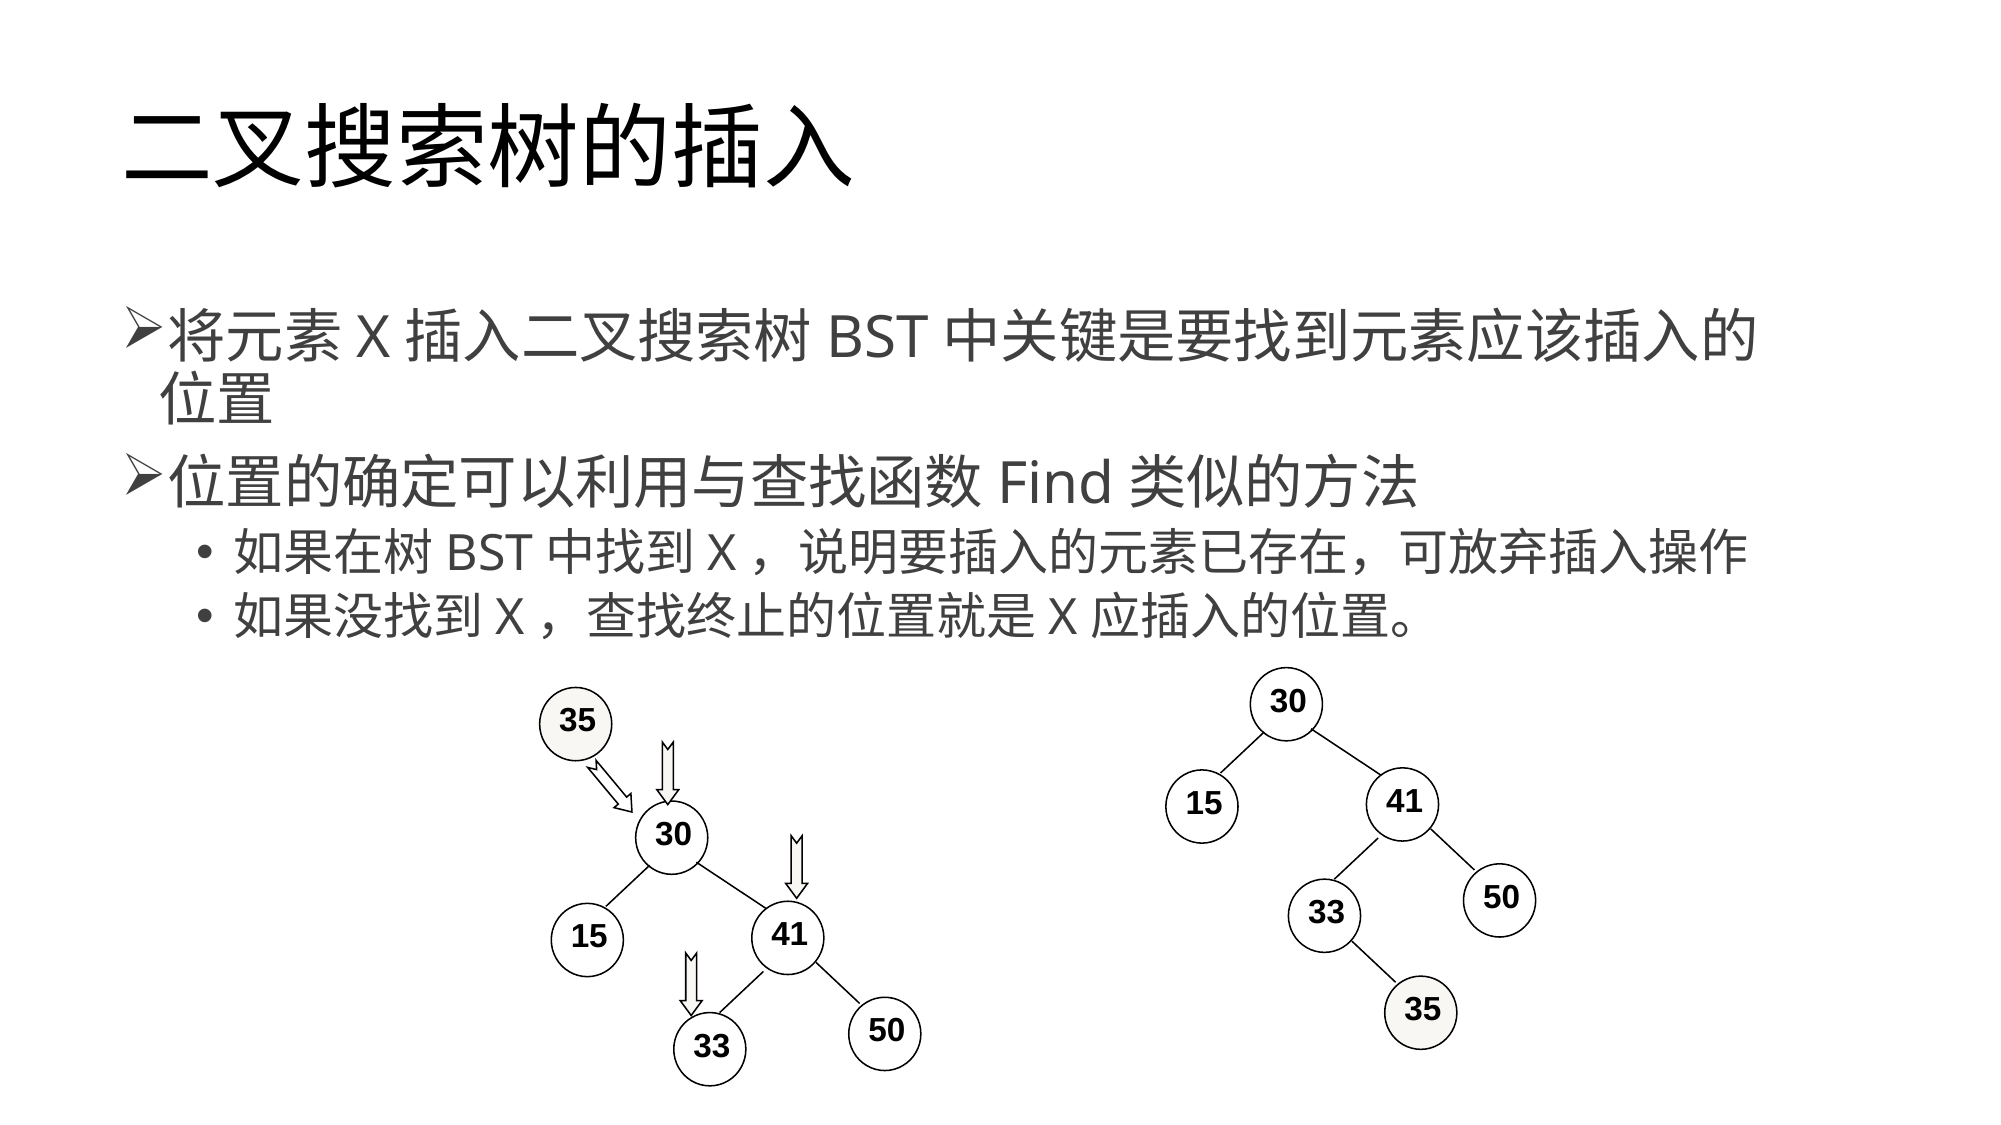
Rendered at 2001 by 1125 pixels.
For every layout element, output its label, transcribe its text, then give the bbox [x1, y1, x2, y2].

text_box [539, 687, 921, 1086]
title 二叉搜索树的插入 [106, 42, 1832, 260]
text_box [1165, 667, 1536, 1050]
list 将元素X插入二叉搜索树BST中关键是要找到元素应该插入的位置 位置的确定可以利用与查找函数Find类似的方法 如果在树BST中找到X，说明要插入的元素已存在，可放弃插入操作 如果没找到X，查找终止的位置就是X应插入的位置。 [106, 299, 1832, 1014]
